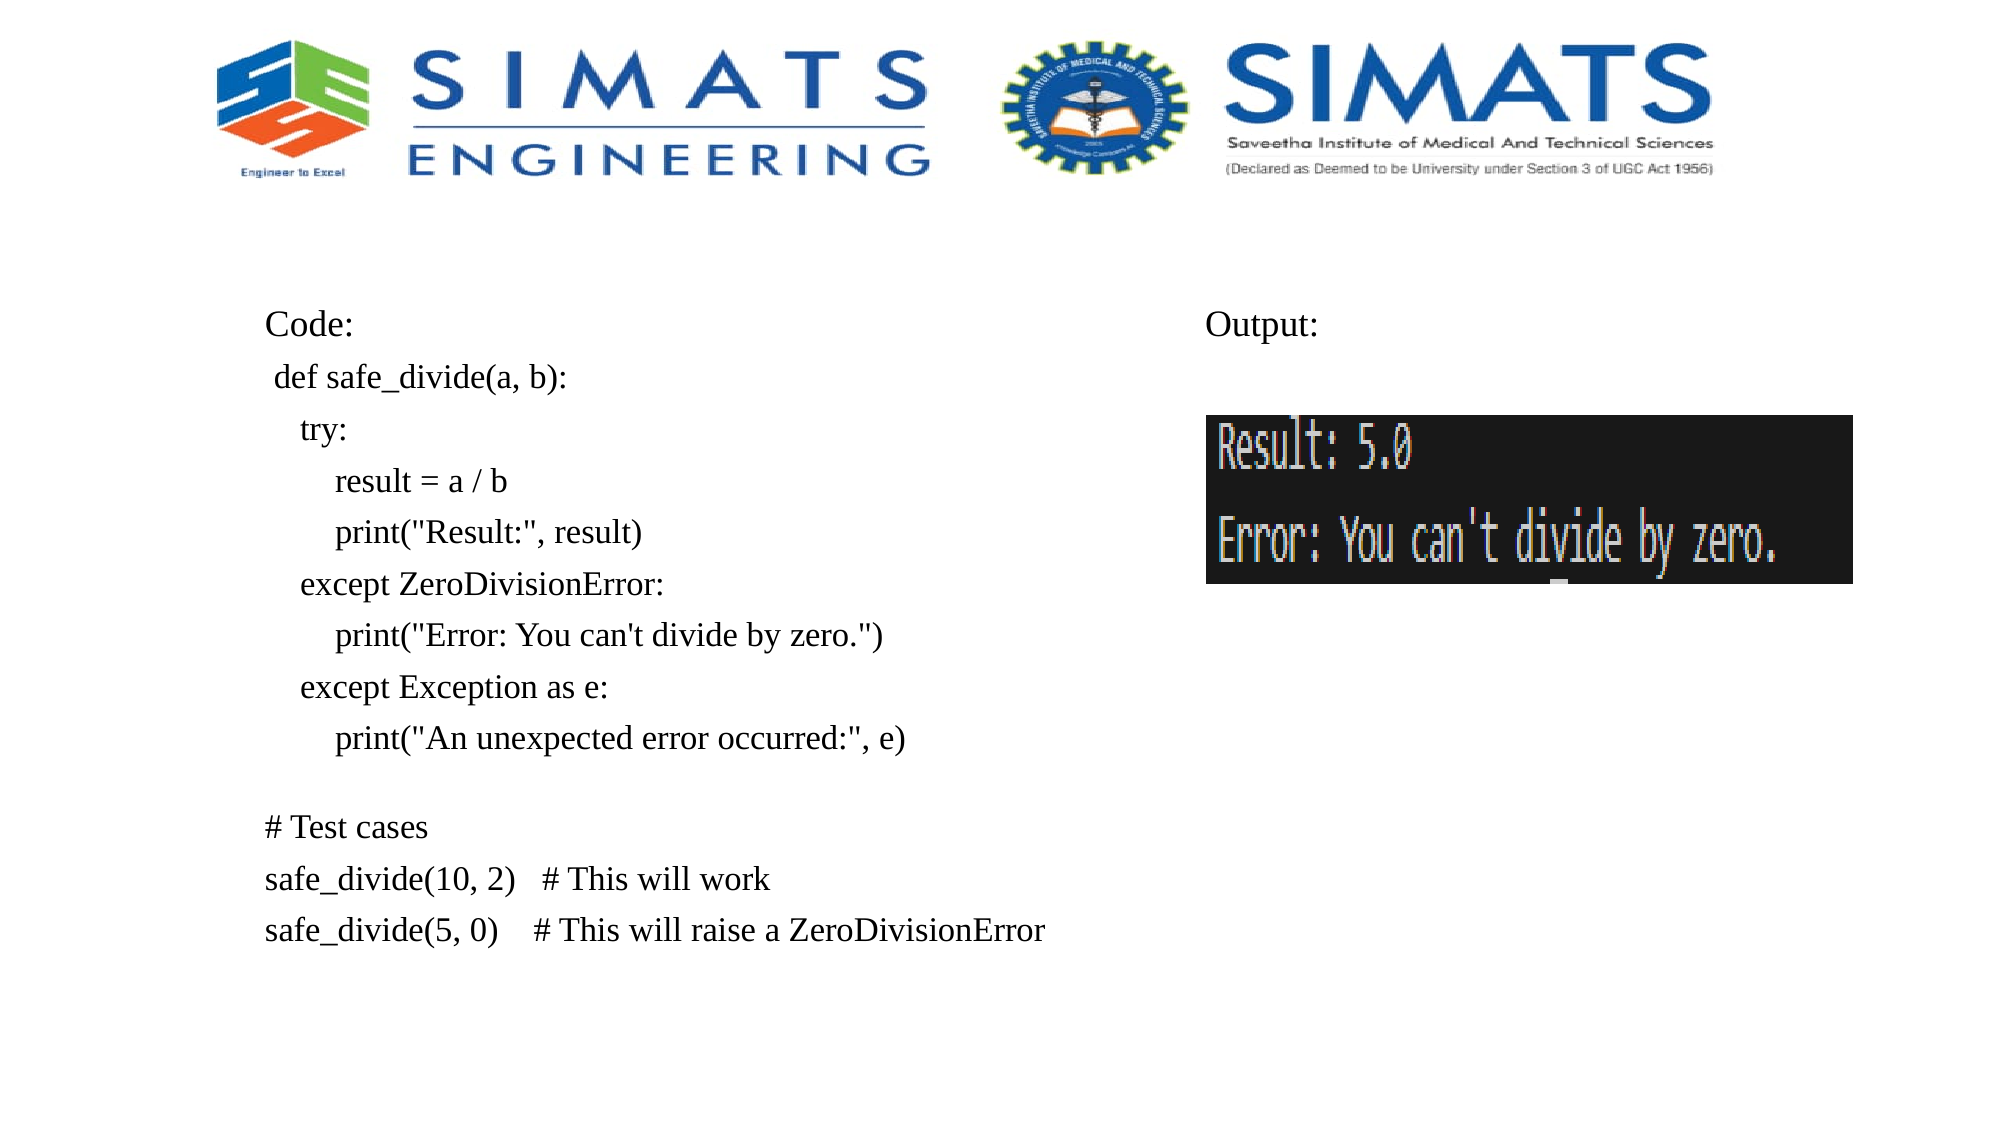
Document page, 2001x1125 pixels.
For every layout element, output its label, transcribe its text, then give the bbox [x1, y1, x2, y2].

picture [1206, 415, 1854, 584]
picture [88, 0, 1853, 233]
subtitle Code: Output: def safe_divide(a, b): try: result = a / b print("Result:", result) except ZeroDivisionError: print("Error: You can't divide by zero.") except Exception as e: print("An unexpected error occurred:", e) # Test cases safe_divide(10, 2) # This will work safe_divide(5, 0) # This will raise a ZeroDivisionError [249, 296, 1750, 966]
